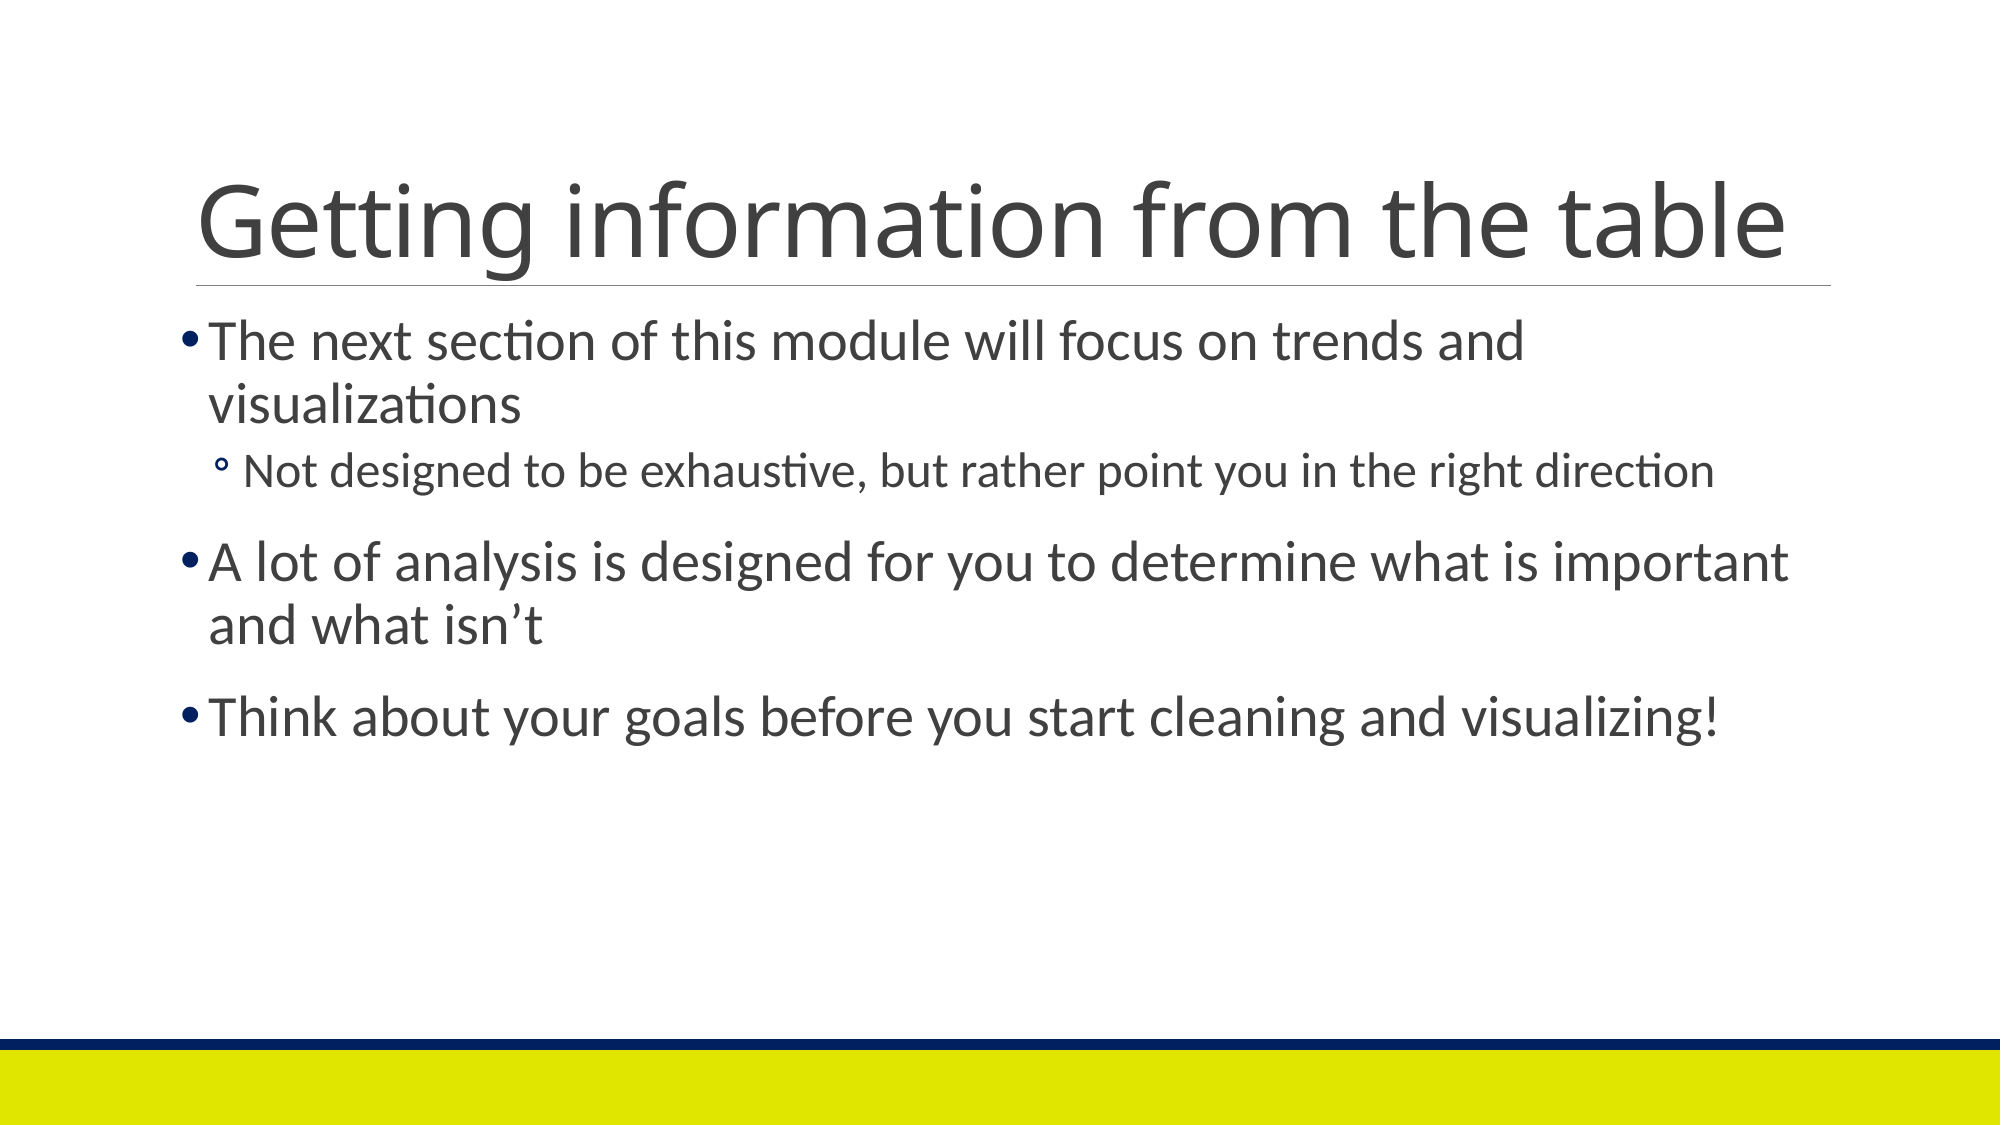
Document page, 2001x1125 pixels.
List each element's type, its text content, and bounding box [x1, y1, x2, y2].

title Getting information from the table [180, 47, 1830, 285]
list The next section of this module will focus on trends and visualizations Not designed to be exhaustive, but rather point you in the right direction A lot of analysis is designed for you to determine what is important and what isn’t Think about your goals before you start cleaning and visualizing! [180, 302, 1830, 963]
